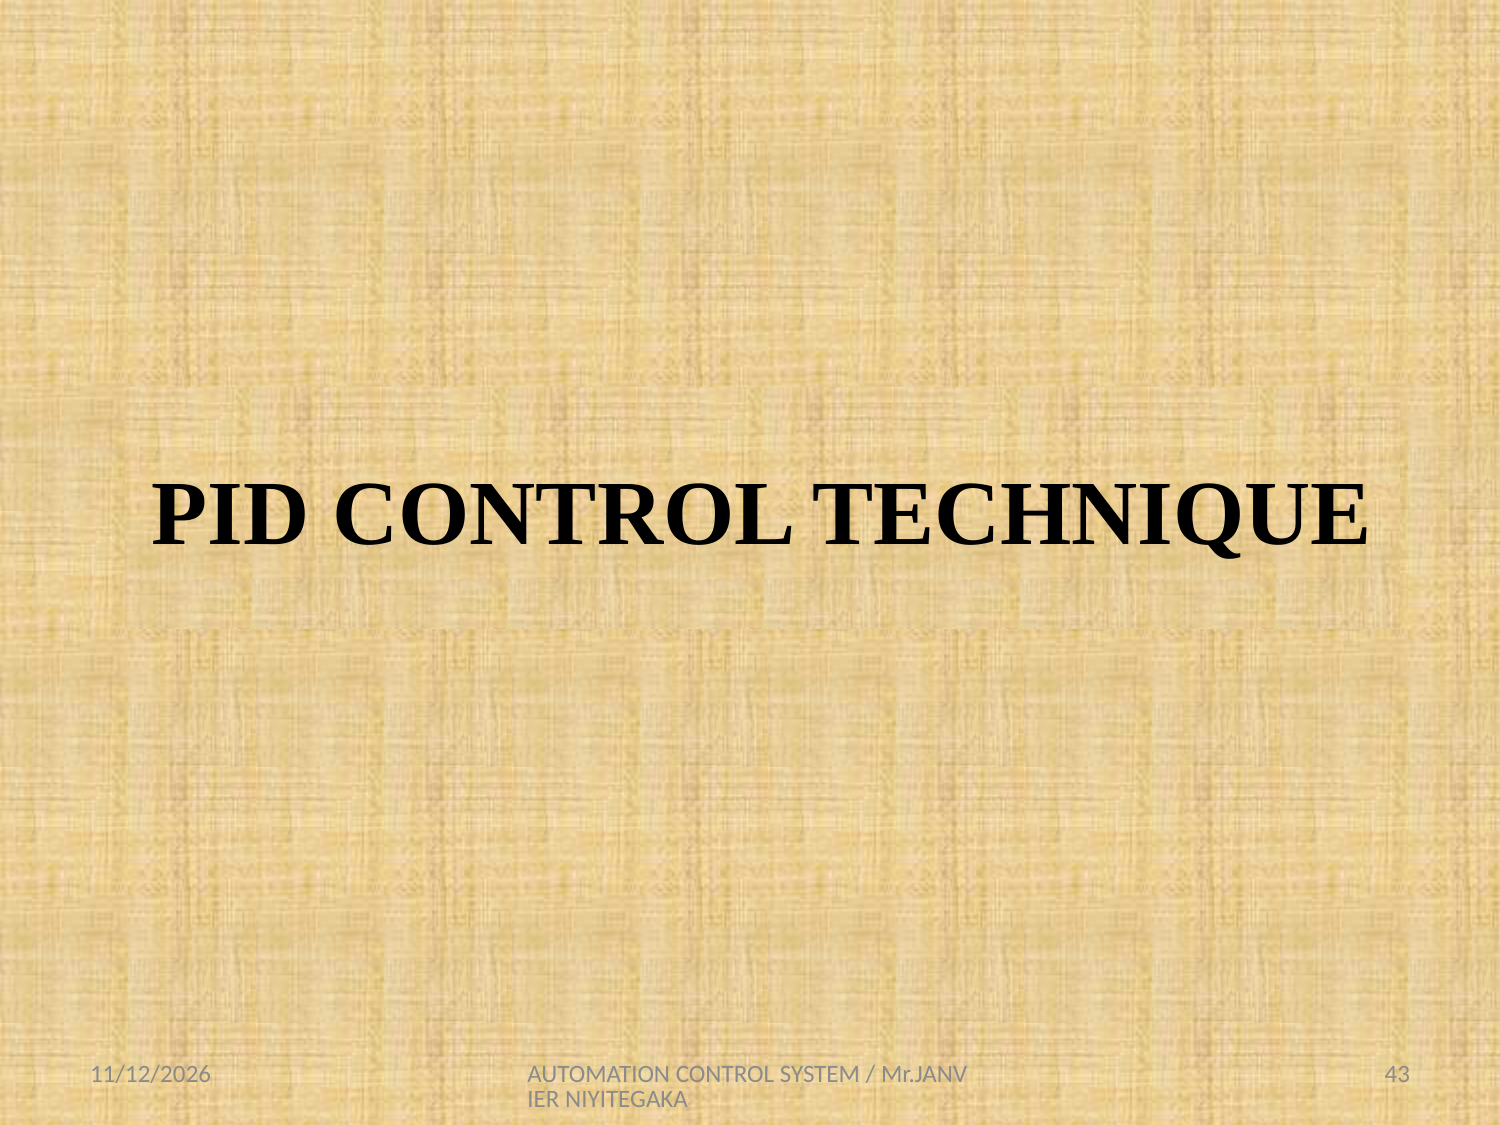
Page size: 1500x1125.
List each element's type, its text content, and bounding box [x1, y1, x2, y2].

footer AUTOMATION CONTROL SYSTEM / Mr.JANVIER NIYITEGAKA [512, 1042, 988, 1103]
text_box PID CONTROL TECHNIQUE [124, 387, 1400, 629]
picture [0, 0, 1500, 1125]
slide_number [75, 1042, 425, 1103]
slide_number 43 [1074, 1042, 1425, 1103]
